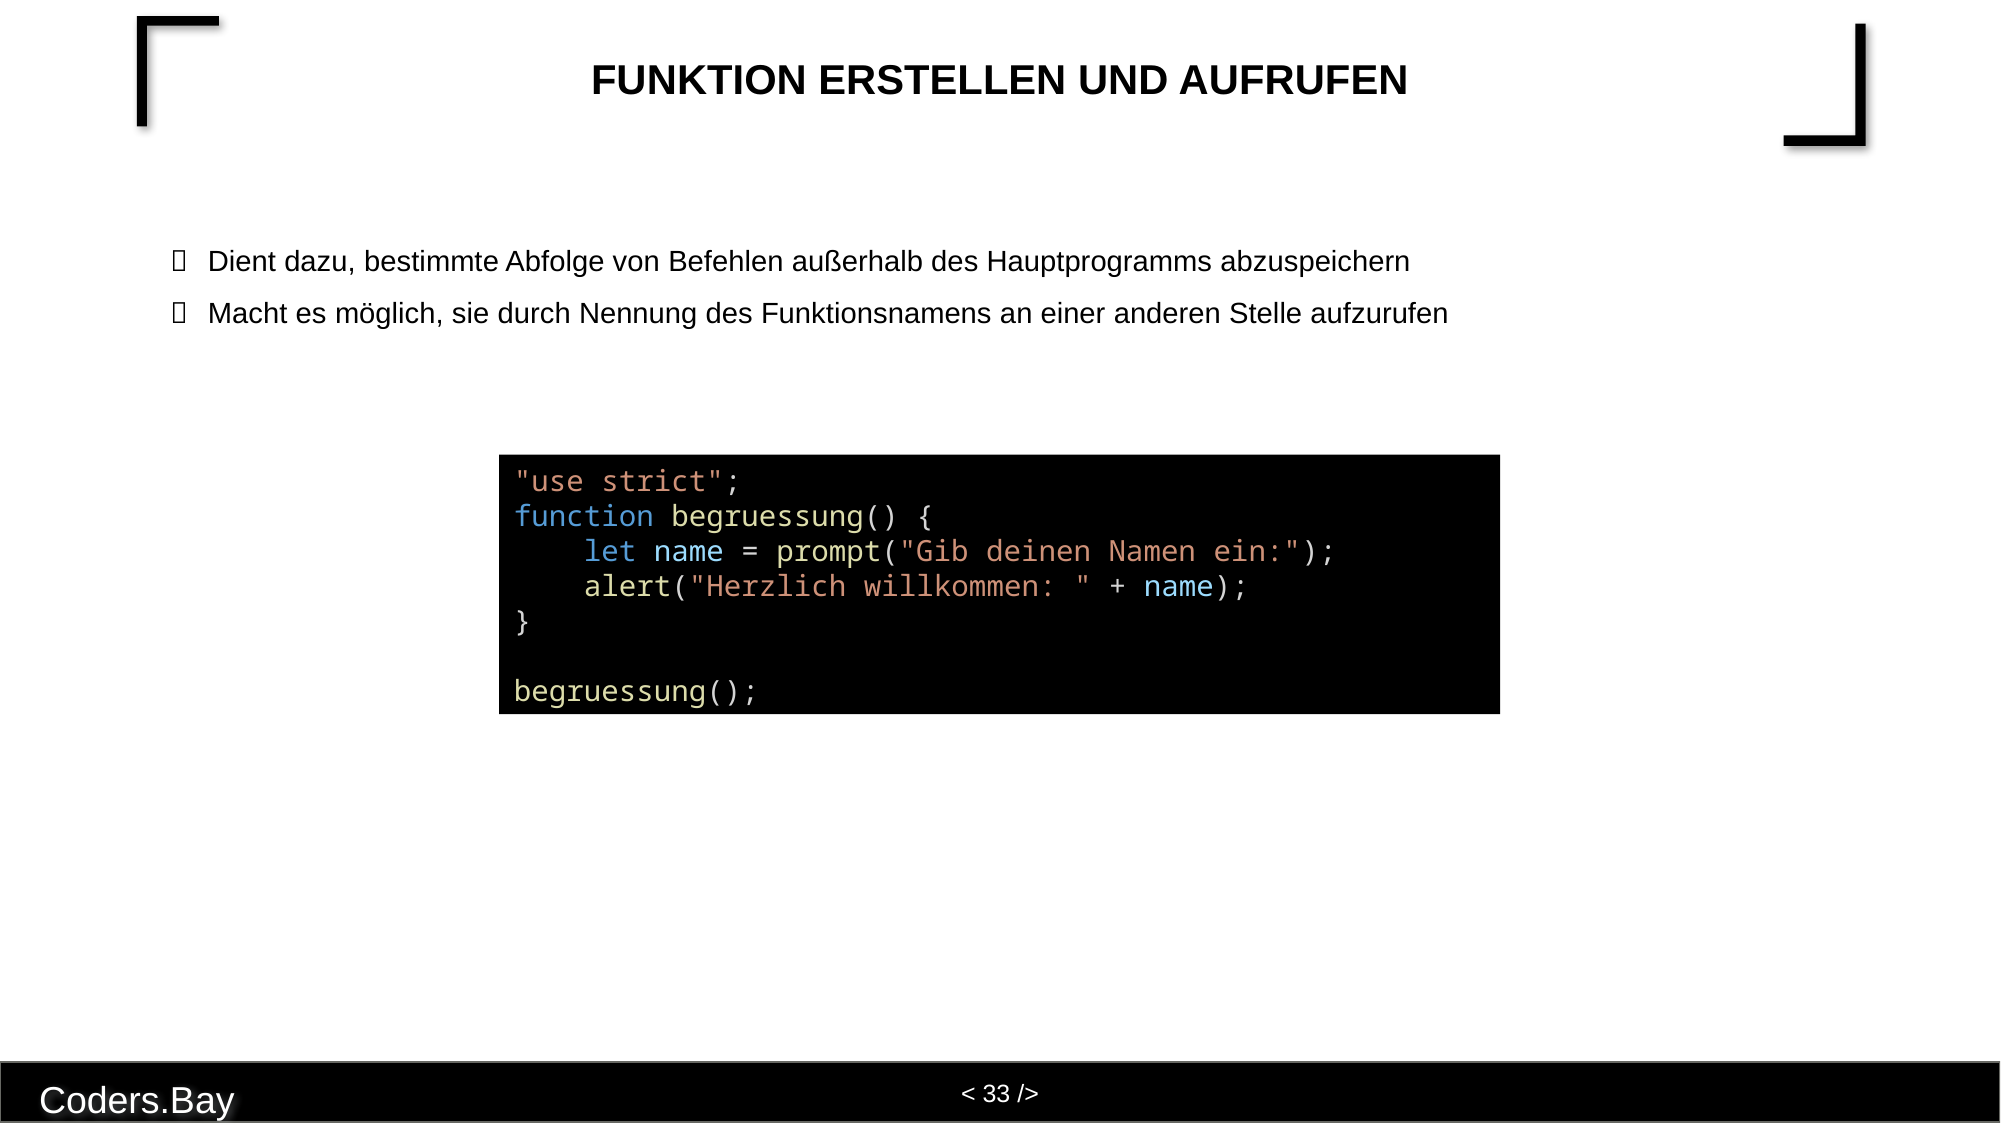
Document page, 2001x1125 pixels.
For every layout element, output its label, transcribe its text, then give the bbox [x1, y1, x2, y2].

list Dient dazu, bestimmte Abfolge von Befehlen außerhalb des Hauptprogramms abzuspeichern Macht es möglich, sie durch Nennung des Funktionsnamens an einer anderen Stelle aufzurufen [155, 238, 1845, 339]
text_box "use strict"; function begruessung() { let name = prompt("Gib deinen Namen ein:"); alert("Herzlich willkommen: " + name); } begruessung(); [499, 454, 1501, 715]
title Funktion erstellen und aufrufen [155, 36, 1845, 127]
